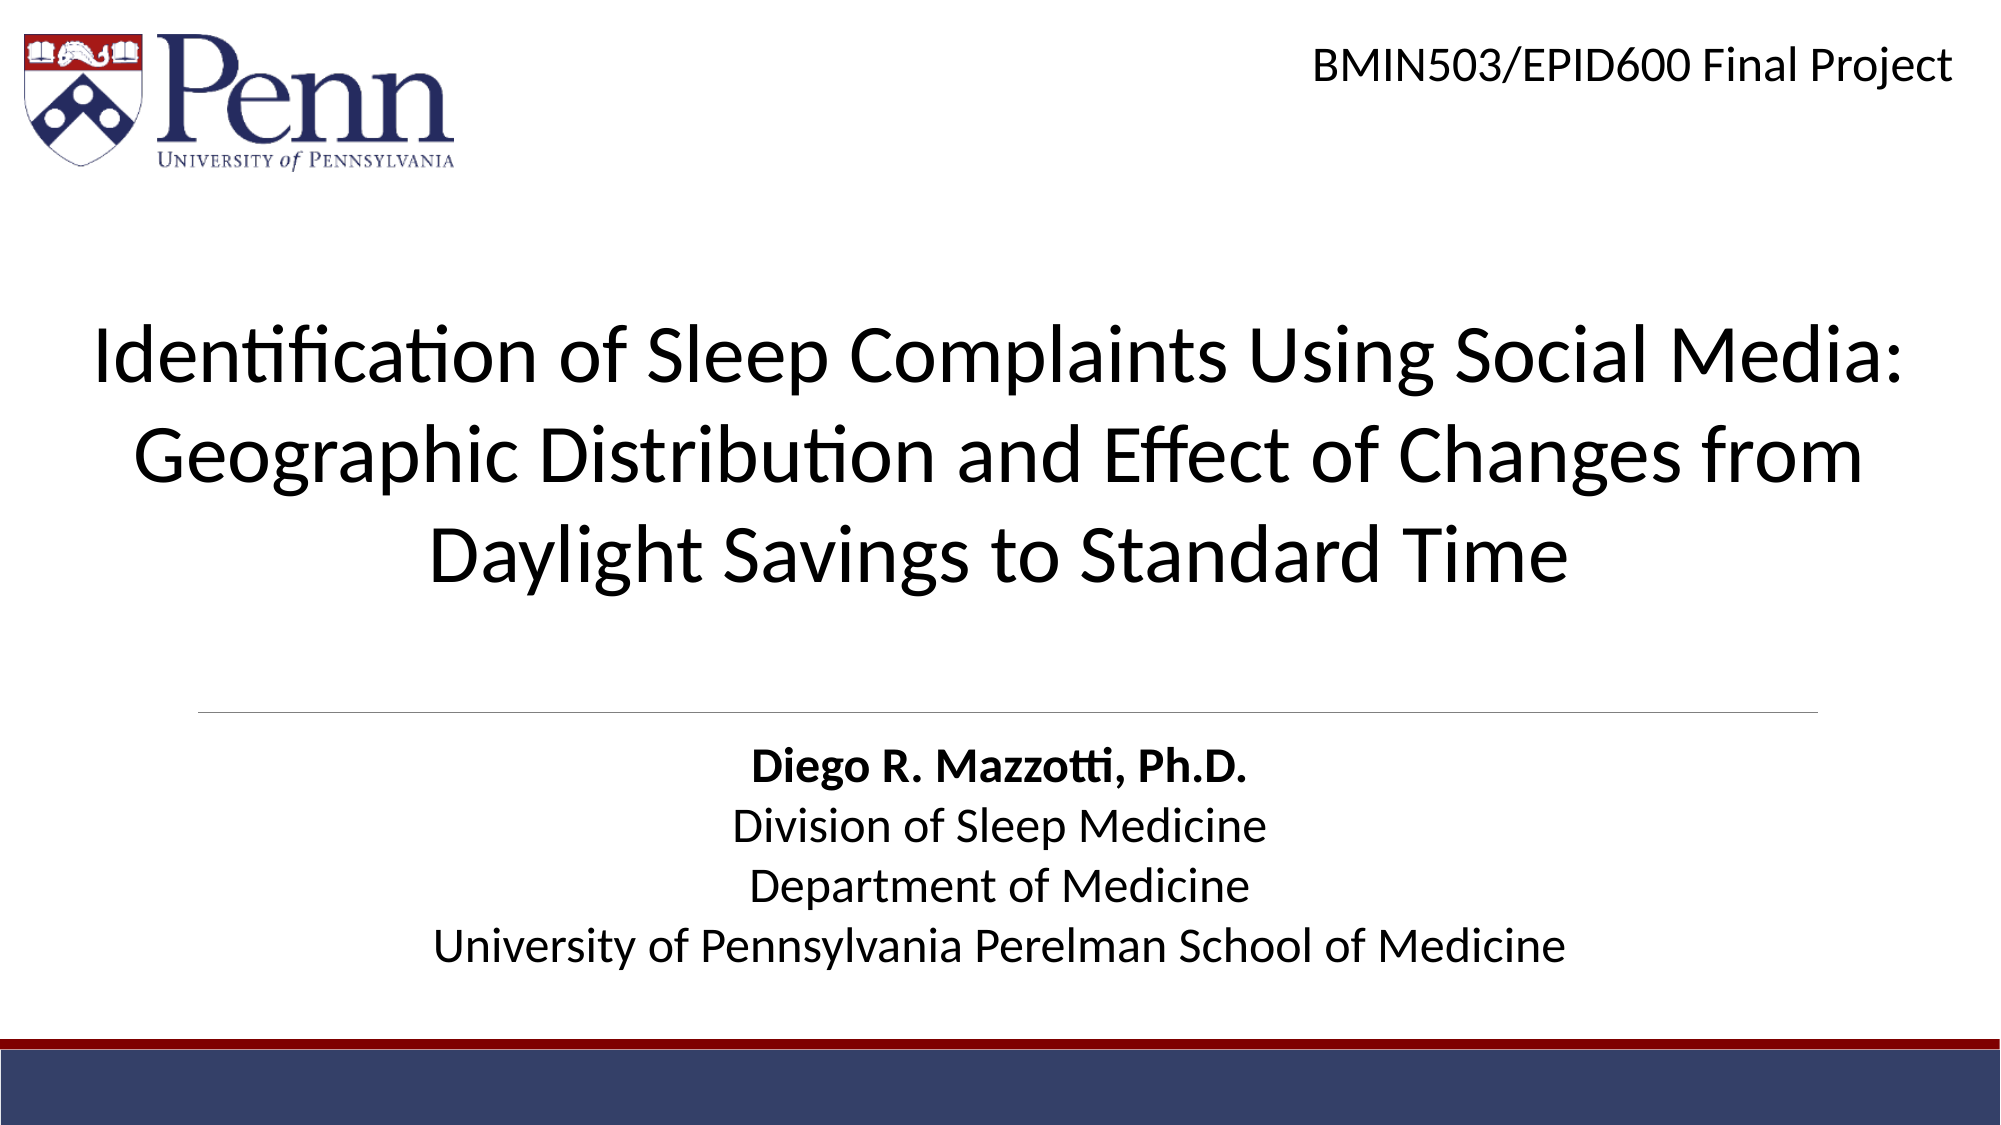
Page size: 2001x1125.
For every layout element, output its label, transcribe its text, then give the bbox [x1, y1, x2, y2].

text_box Identification of Sleep Complaints Using Social Media: Geographic Distribution and Effect of Changes from Daylight Savings to Standard Time [59, 291, 1941, 607]
picture [24, 34, 454, 173]
text_box BMIN503/EPID600 Final Project [1290, 24, 1975, 99]
text_box Diego R. Mazzotti, Ph.D. Division of Sleep Medicine Department of Medicine University of Pennsylvania Perelman School of Medicine [393, 724, 1607, 980]
